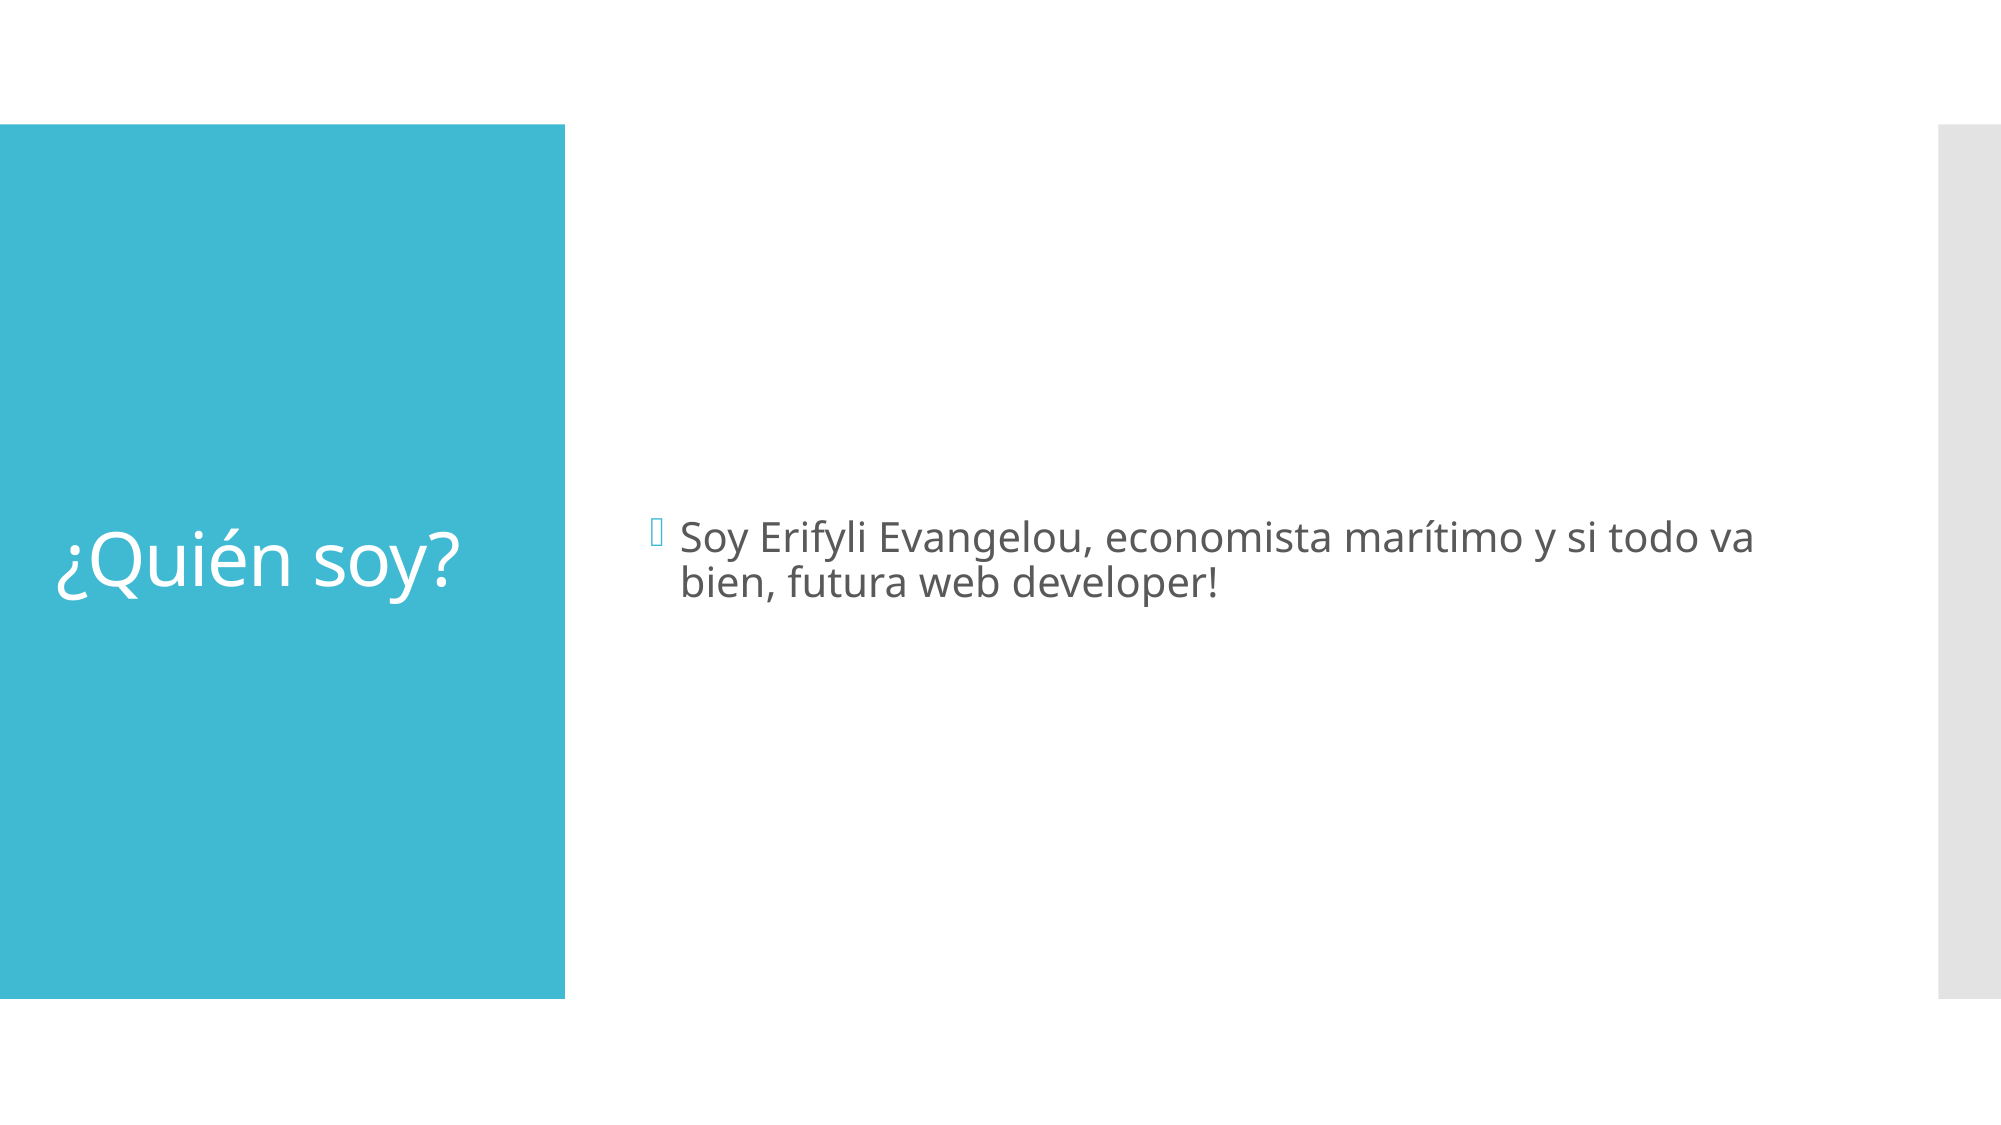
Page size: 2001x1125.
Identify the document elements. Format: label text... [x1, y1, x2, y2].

list Soy Erifyli Evangelou, economista marítimo y si todo va bien, futura web developer! [634, 141, 1835, 982]
title ¿Quién soy? [41, 184, 525, 940]
